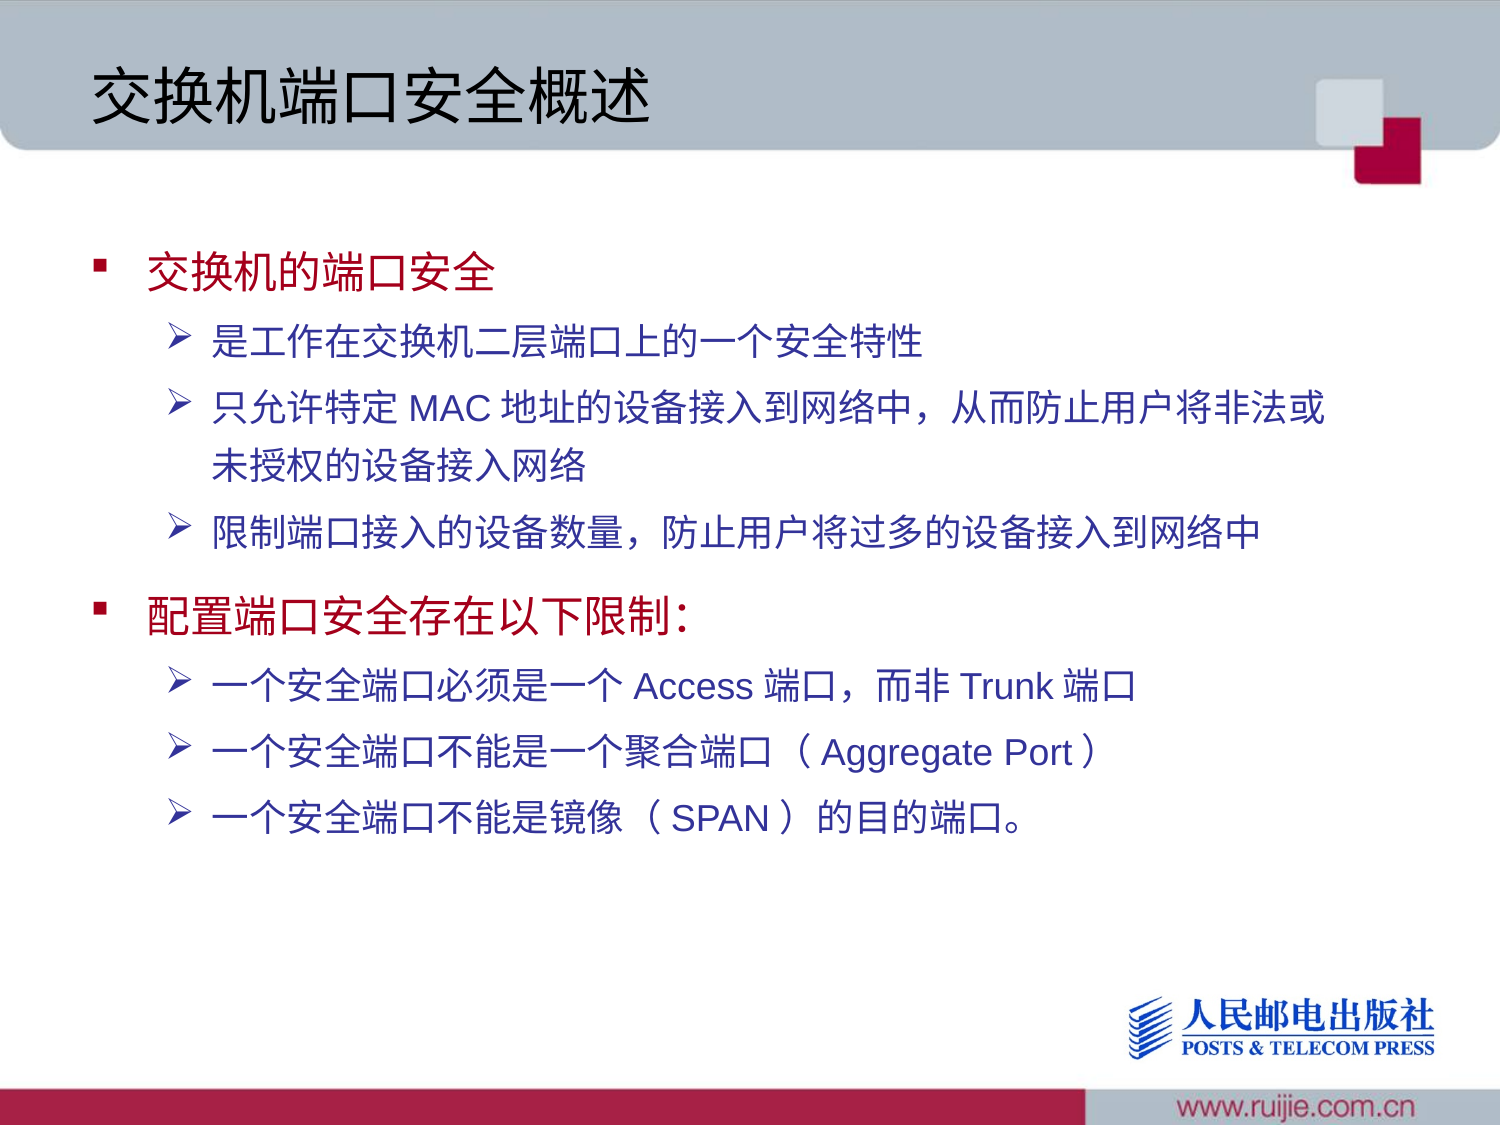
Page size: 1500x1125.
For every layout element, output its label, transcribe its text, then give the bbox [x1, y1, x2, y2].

title 交换机端口安全概述 [74, 30, 1306, 159]
picture [0, 0, 1500, 1125]
list 交换机的端口安全 是工作在交换机二层端口上的一个安全特性 只允许特定MAC地址的设备接入到网络中，从而防止用户将非法或未授权的设备接入网络 限制端口接入的设备数量，防止用户将过多的设备接入到网络中 配置端口安全存在以下限制： 一个安全端口必须是一个Access端口，而非Trunk端口 一个安全端口不能是一个聚合端口（Aggregate Port） 一个安全端口不能是镜像（SPAN）的目的端口。 [74, 210, 1372, 937]
